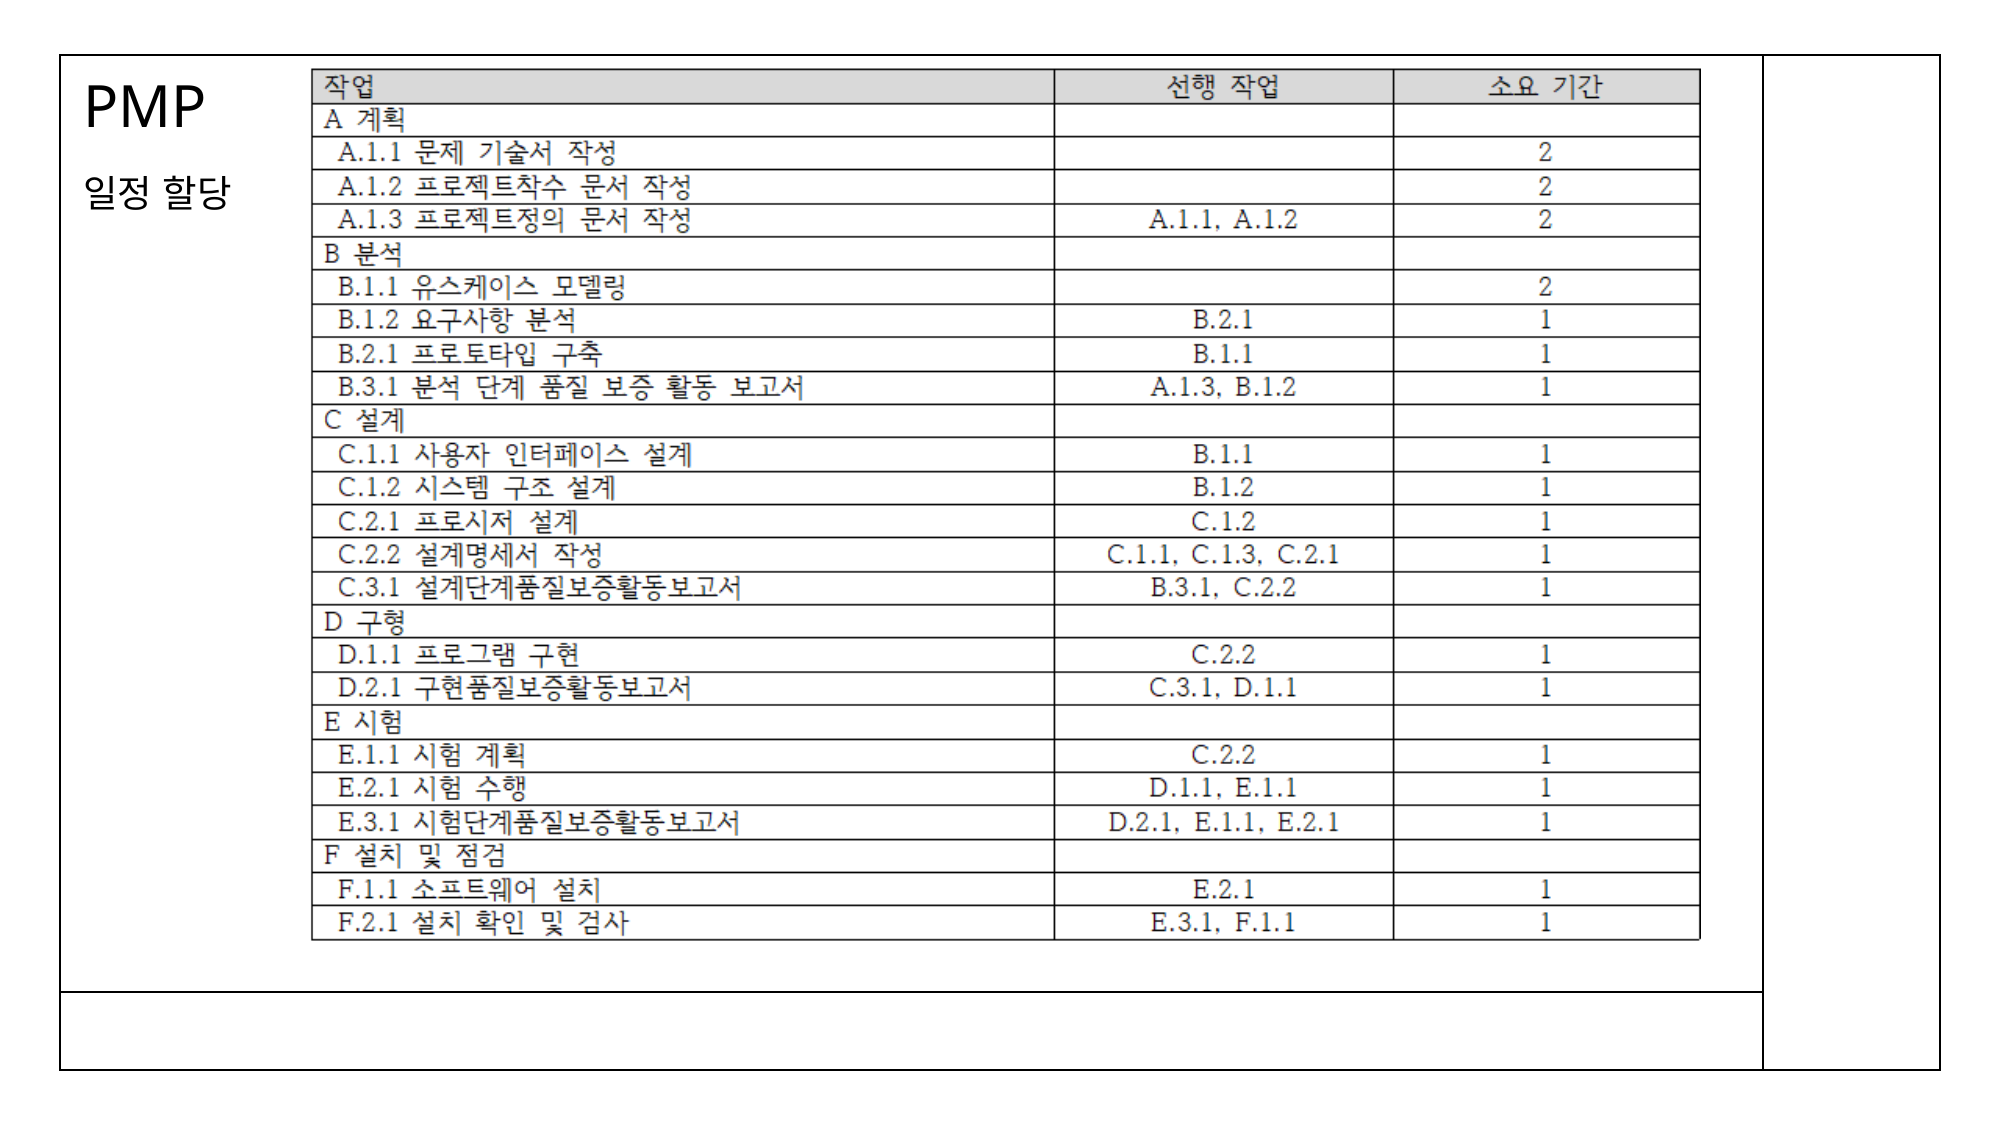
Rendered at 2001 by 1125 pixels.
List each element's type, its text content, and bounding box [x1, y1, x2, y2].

picture [299, 61, 1701, 944]
text_box 일정 할당 [68, 169, 299, 223]
text_box PMP [68, 61, 299, 147]
